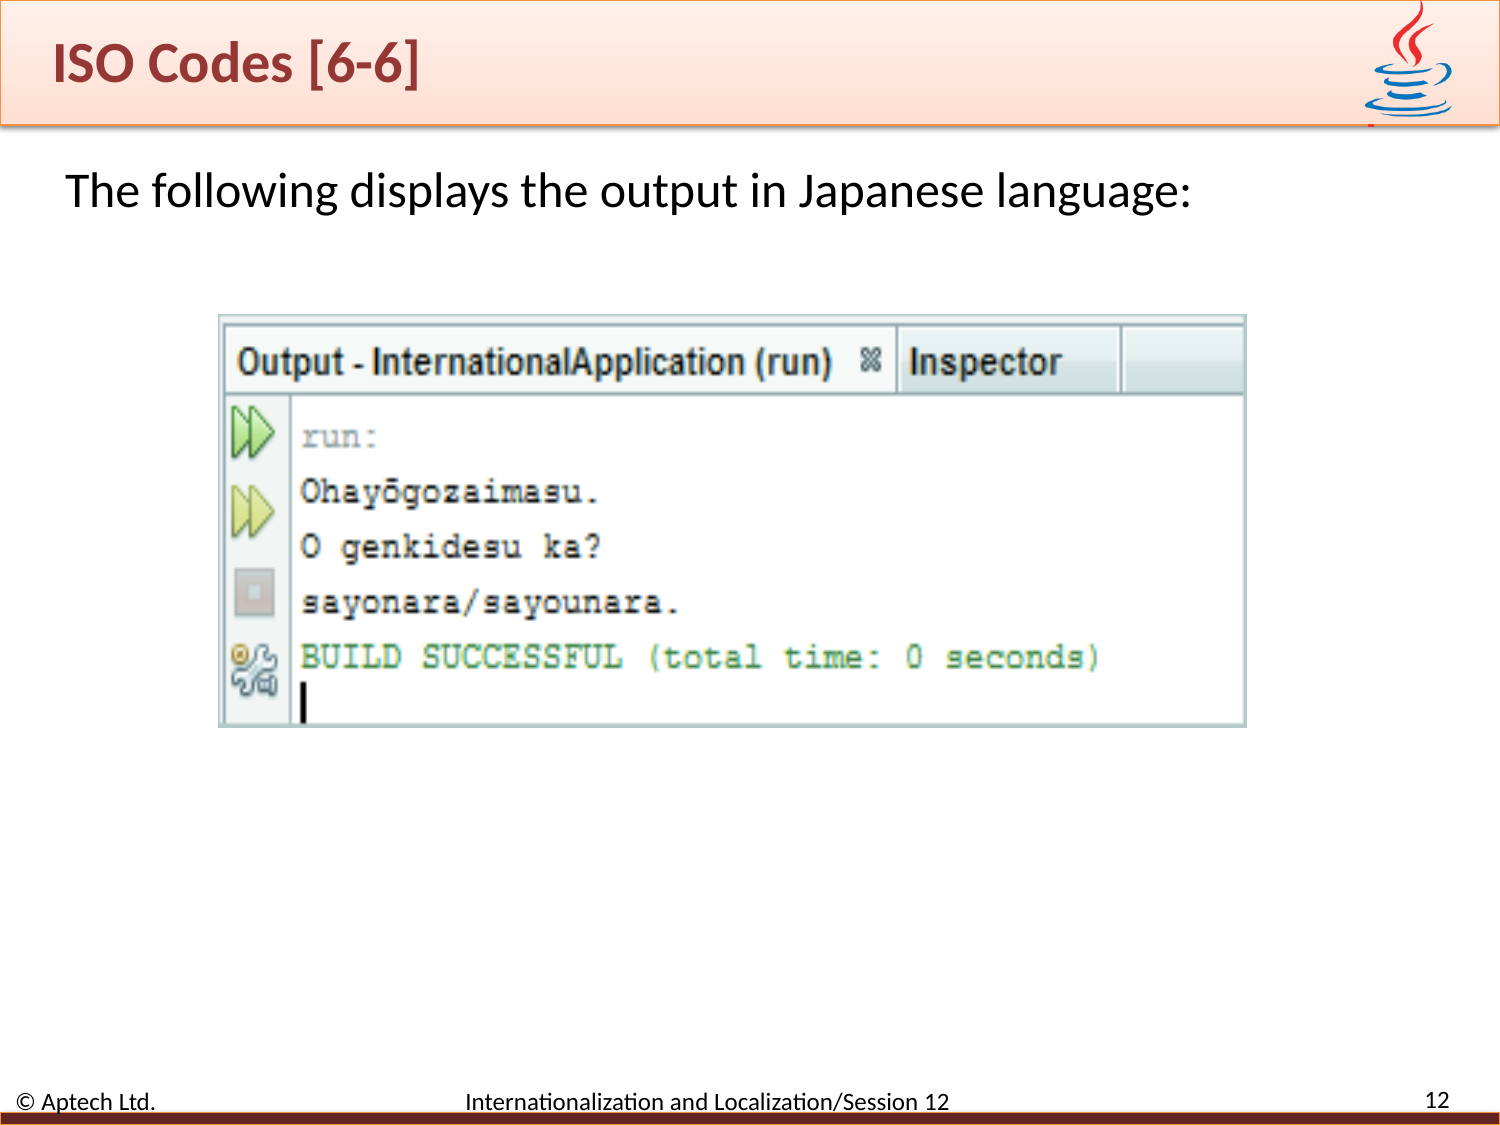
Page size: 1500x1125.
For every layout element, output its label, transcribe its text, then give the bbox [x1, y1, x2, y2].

picture [218, 314, 1247, 729]
slide_number 12 [1337, 1084, 1465, 1113]
list The following displays the output in Japanese language: [49, 149, 1463, 1013]
picture [1362, 0, 1454, 127]
title ISO Codes [6-6] [37, 24, 1288, 93]
